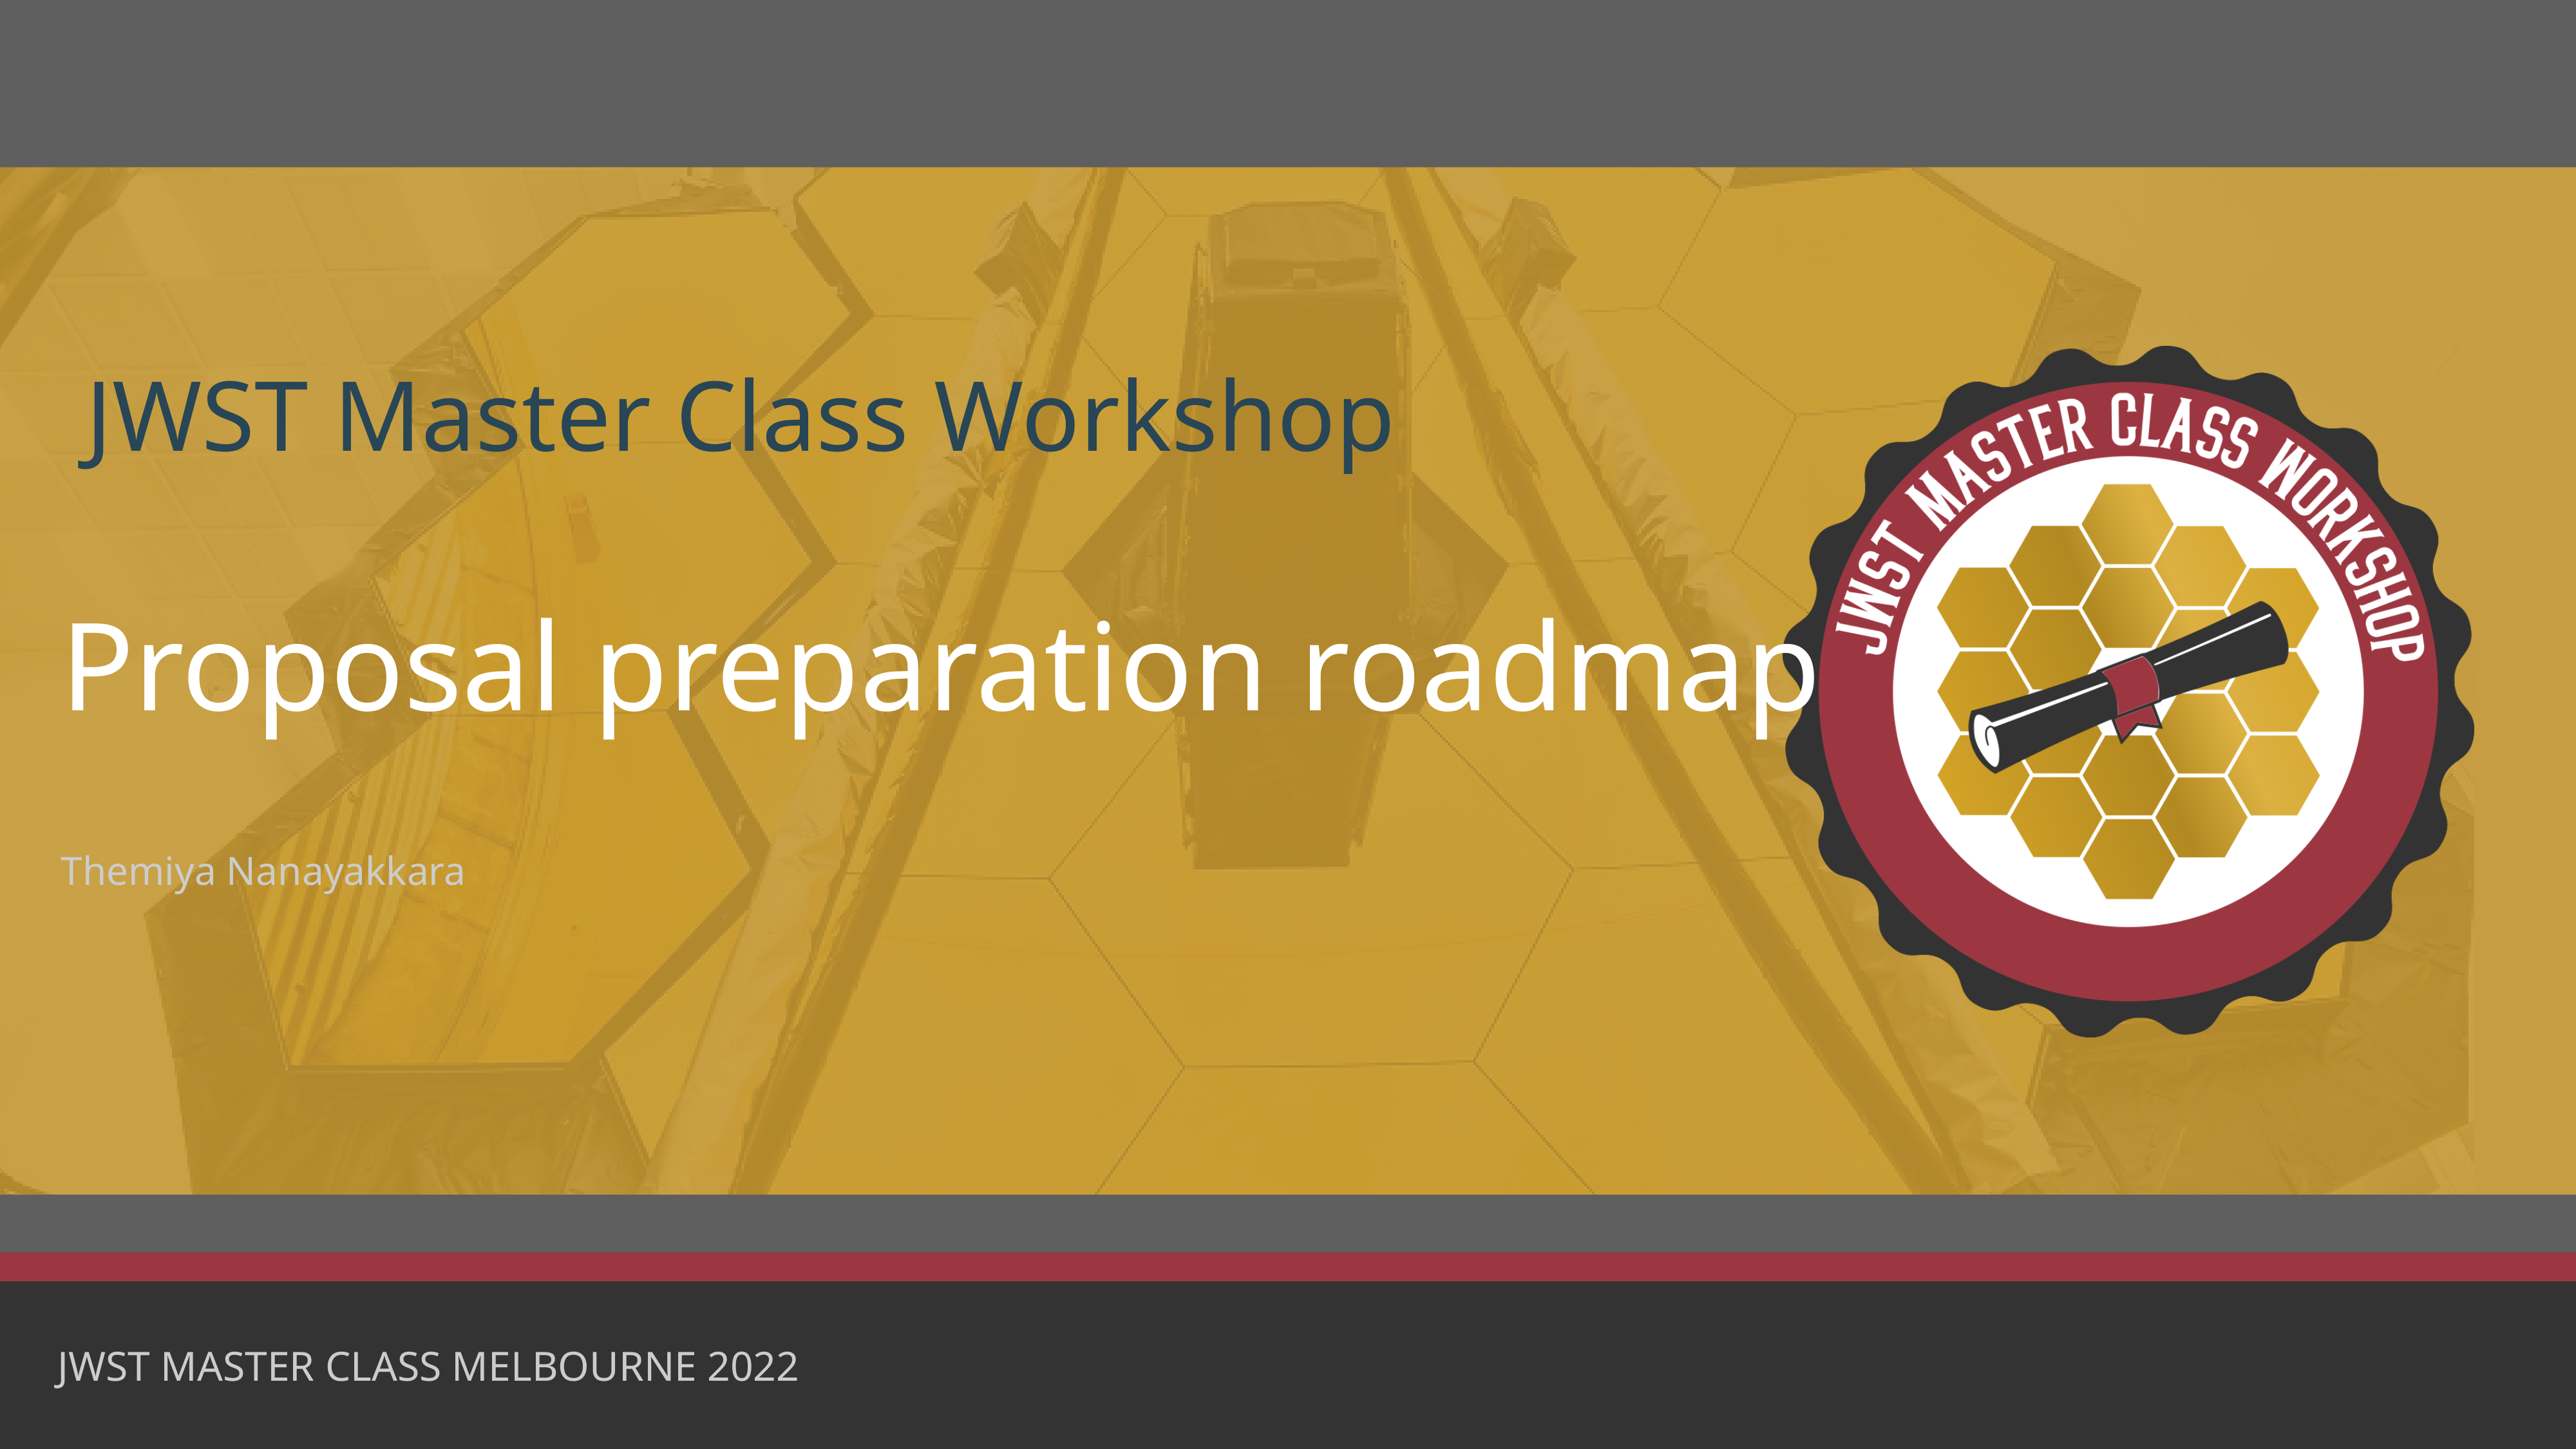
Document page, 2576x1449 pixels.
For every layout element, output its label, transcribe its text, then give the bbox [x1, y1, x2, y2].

list JWST MASTER CLASS MELBOURNE 2022 [52, 1334, 860, 1396]
title Proposal preparation roadmap [55, 519, 1829, 805]
list Themiya Nanayakkara [55, 840, 2236, 1139]
picture [1783, 346, 2474, 1037]
